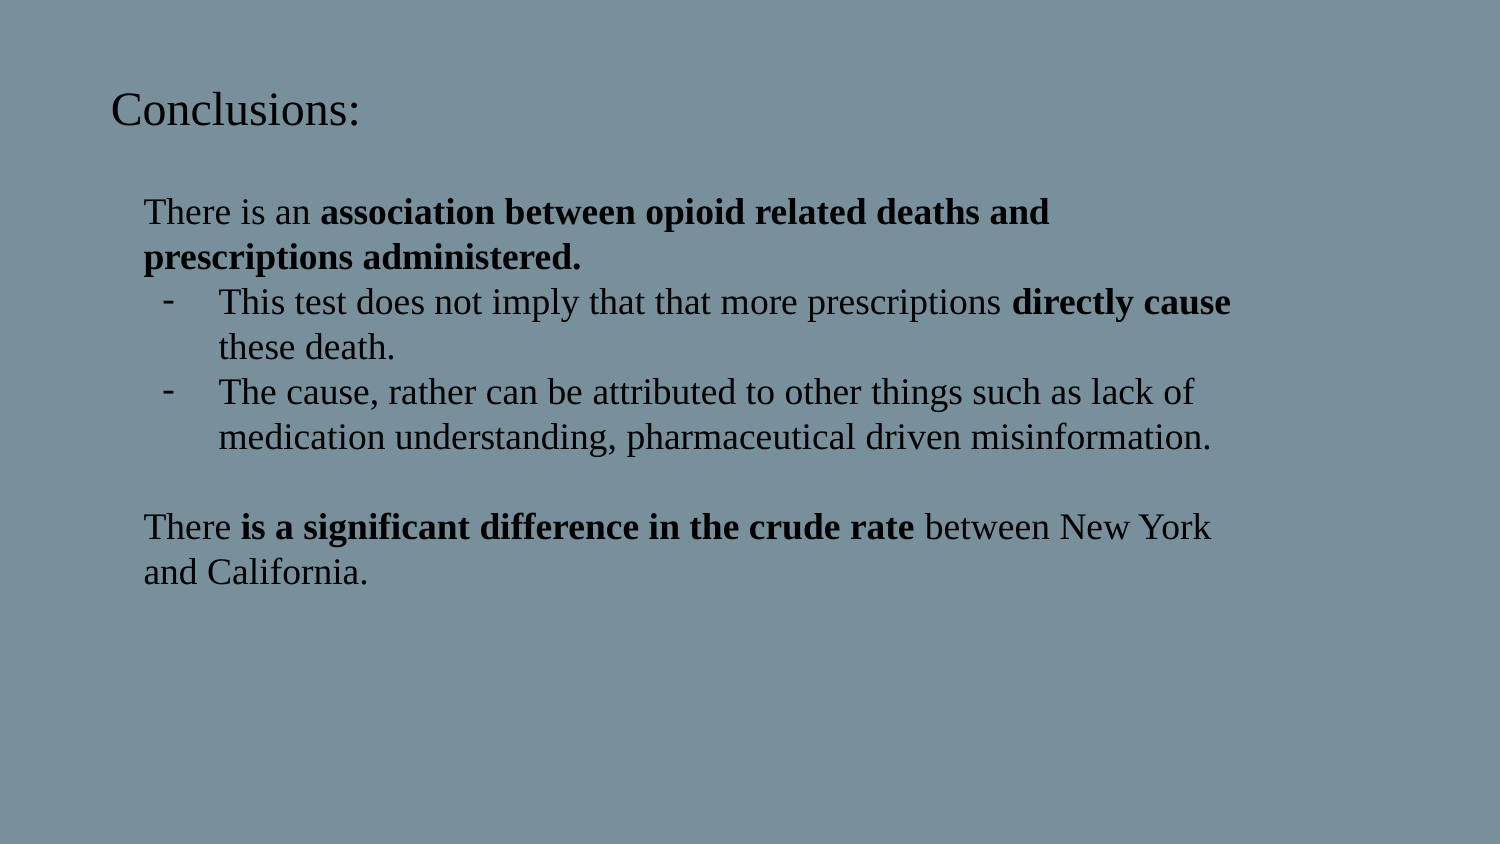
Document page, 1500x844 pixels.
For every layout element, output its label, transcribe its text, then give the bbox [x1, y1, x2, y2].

text_box Conclusions: [95, 62, 890, 153]
text_box There is an association between opioid related deaths and prescriptions administered. This test does not imply that that more prescriptions directly cause these death. The cause, rather can be attributed to other things such as lack of medication understanding, pharmaceutical driven misinformation. There is a significant difference in the crude rate between New York and California. [128, 171, 1267, 700]
